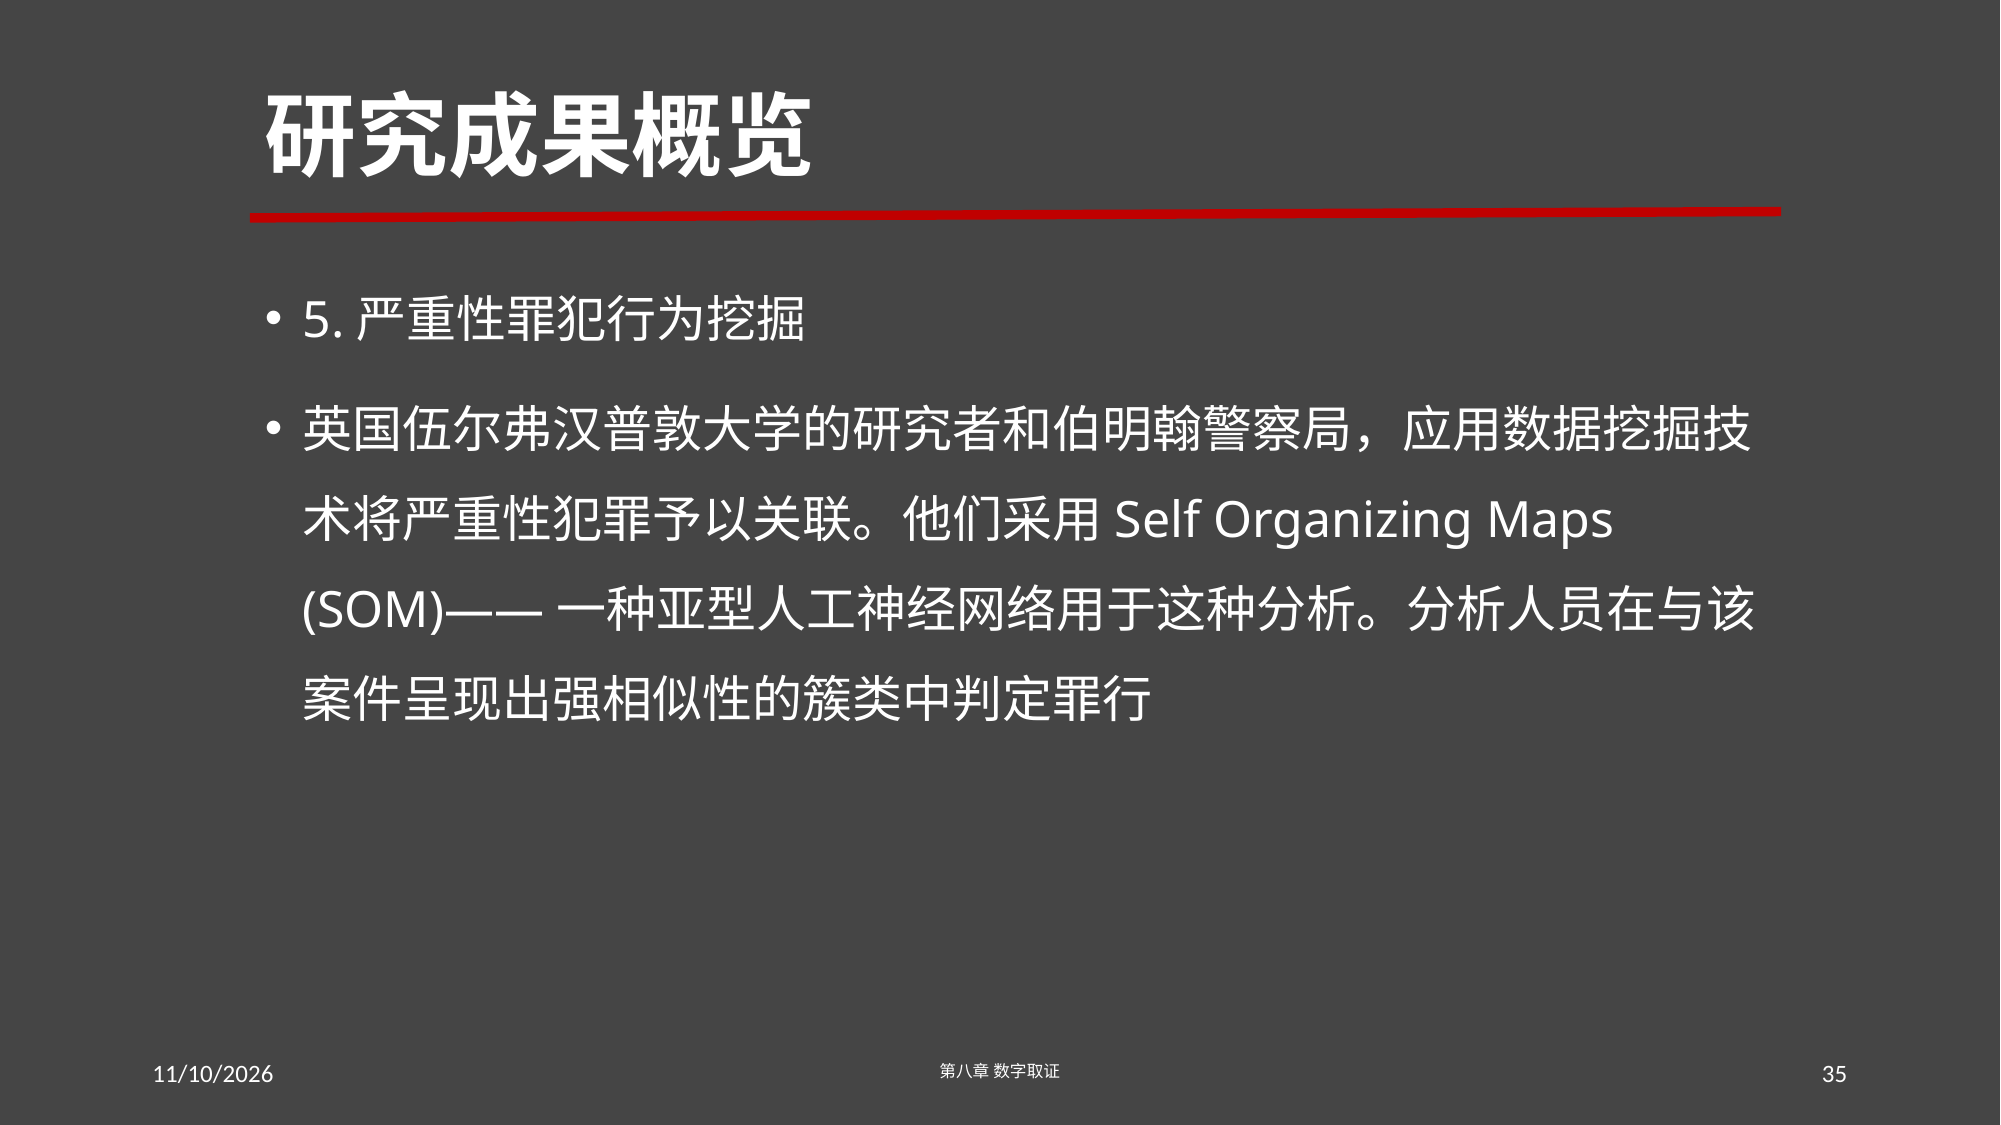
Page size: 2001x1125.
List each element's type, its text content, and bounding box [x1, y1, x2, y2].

slide_number 35 [1412, 1042, 1863, 1103]
footer 第八章 数字取证 [662, 1042, 1338, 1103]
title 研究成果概览 [249, 30, 1782, 249]
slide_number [137, 1042, 588, 1103]
list 5.严重性罪犯行为挖掘 英国伍尔弗汉普敦大学的研究者和伯明翰警察局，应用数据挖掘技术将严重性犯罪予以关联。他们采用Self Organizing Maps (SOM)——一种亚型人工神经网络用于这种分析。分析人员在与该案件呈现出强相似性的簇类中判定罪行 [249, 249, 1782, 1011]
